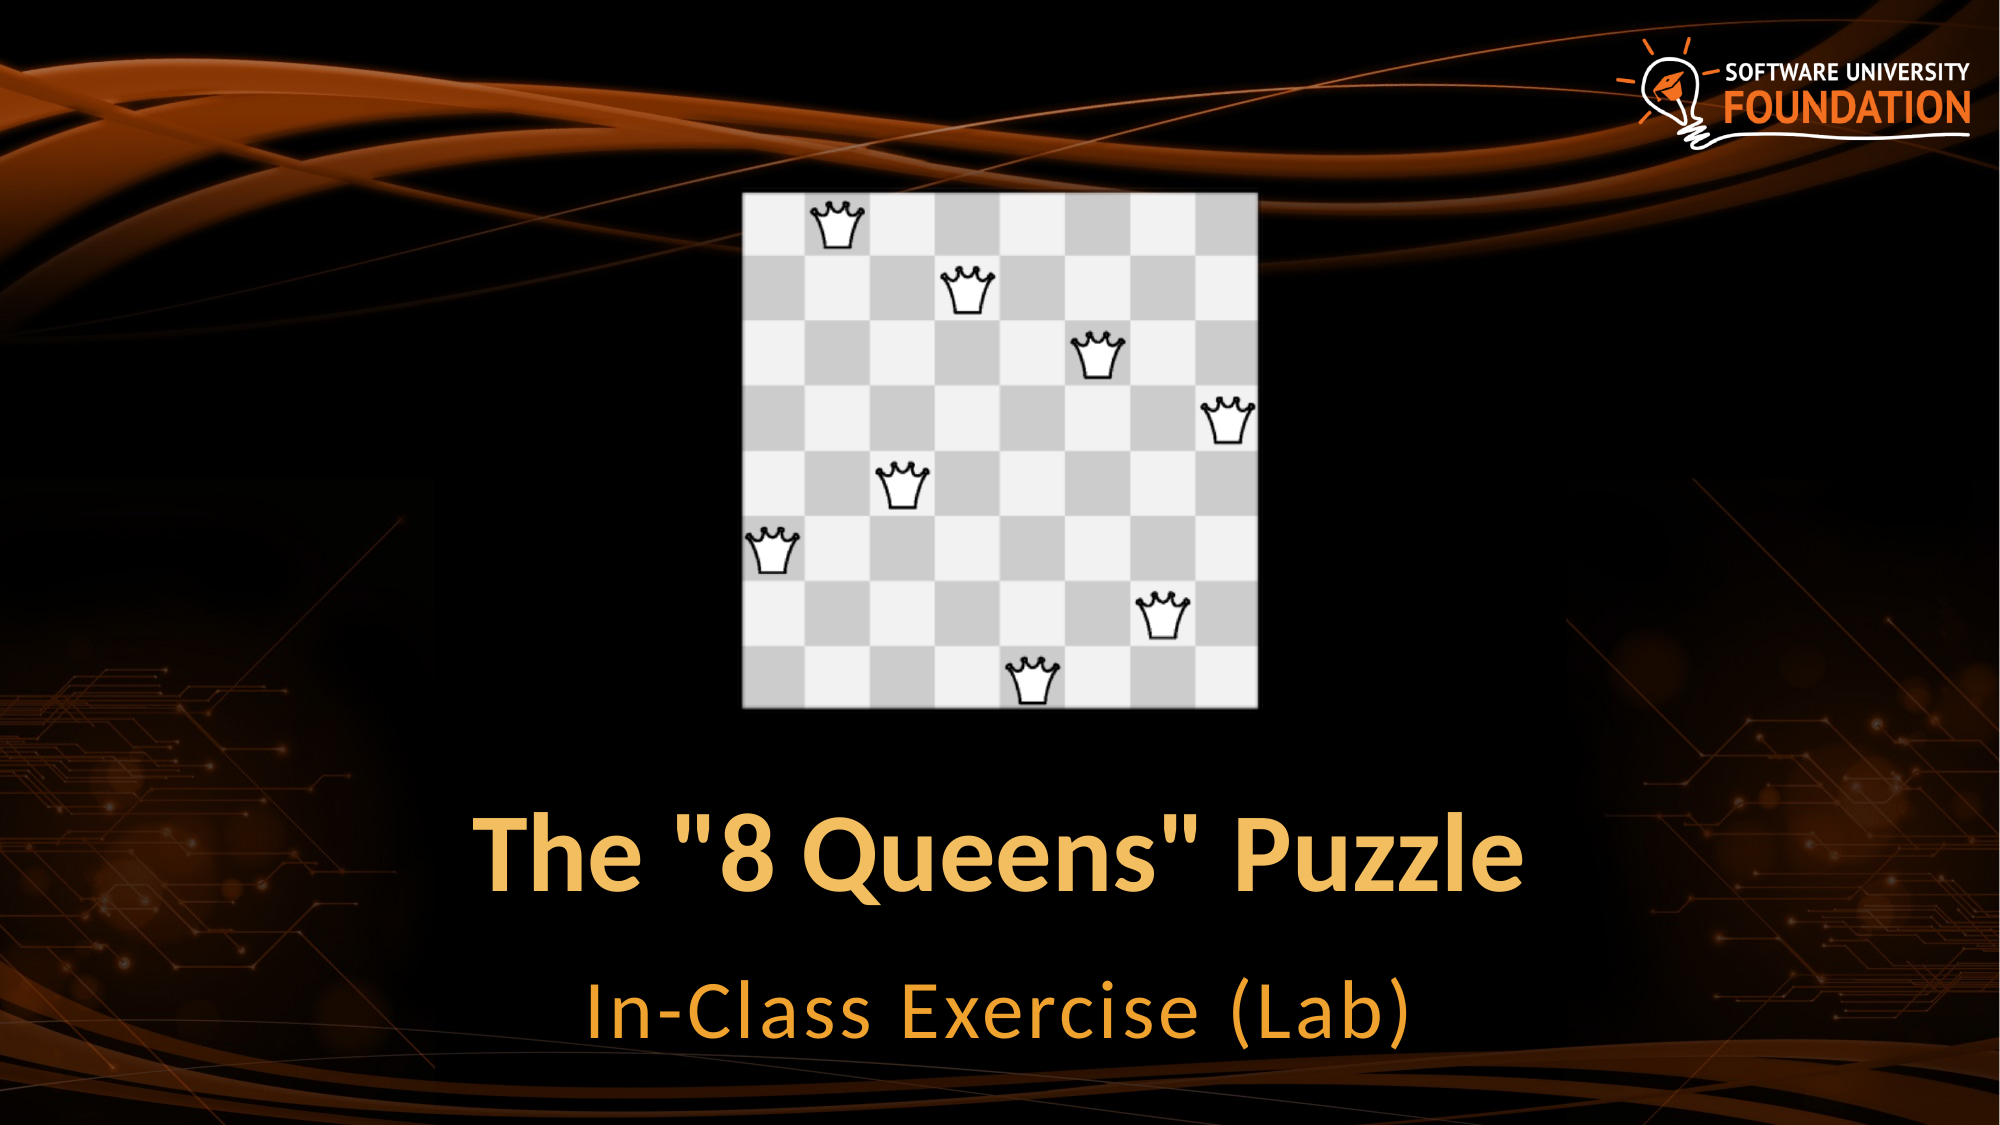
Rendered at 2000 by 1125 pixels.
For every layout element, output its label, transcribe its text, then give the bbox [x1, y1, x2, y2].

subtitle In-Class Exercise (Lab) [149, 944, 1850, 1062]
title The "8 Queens" Puzzle [149, 787, 1850, 923]
picture [0, 0, 2000, 1125]
